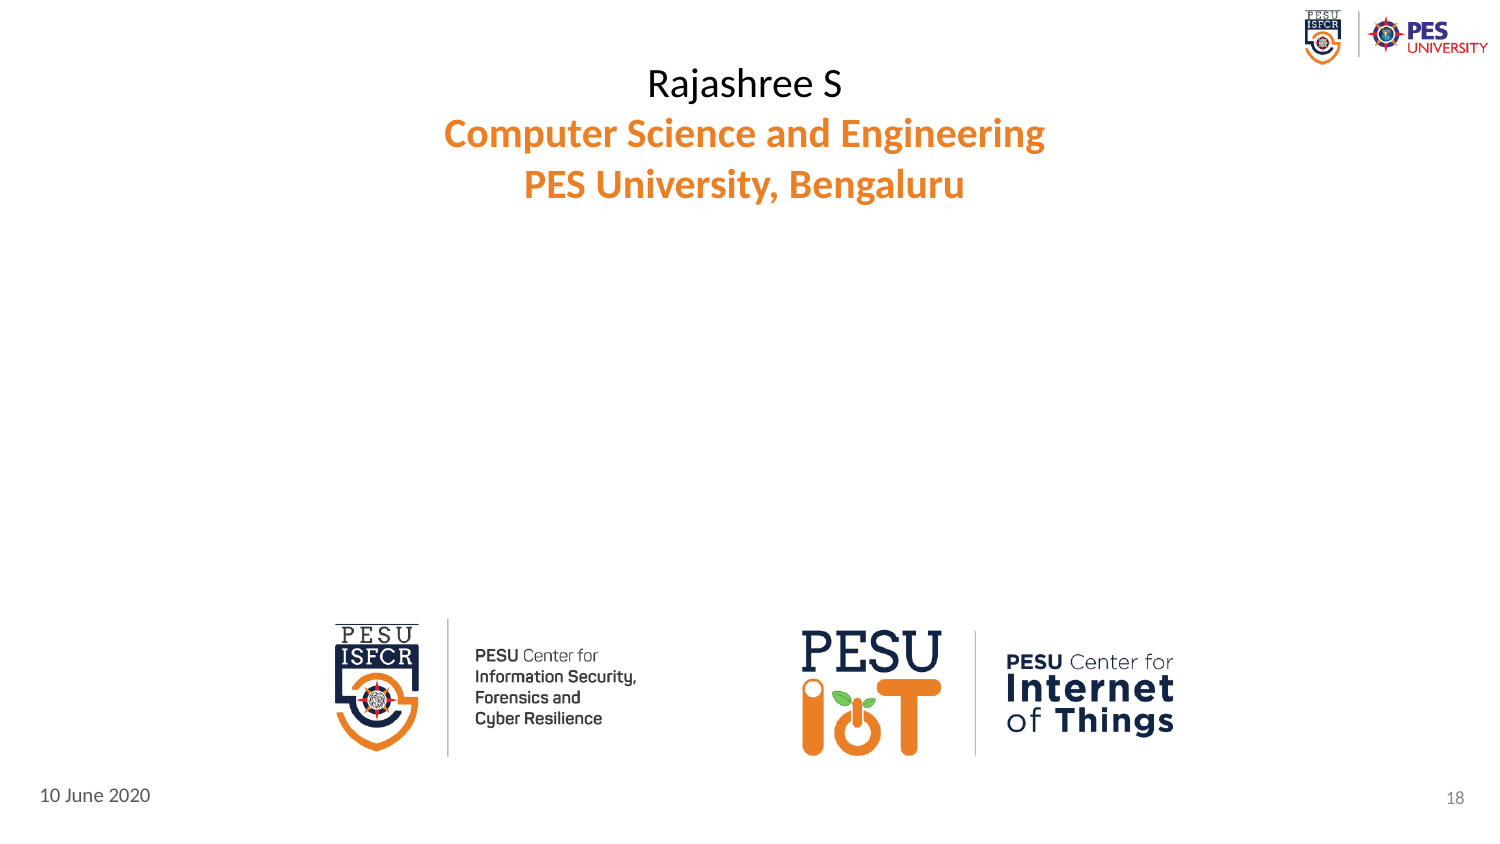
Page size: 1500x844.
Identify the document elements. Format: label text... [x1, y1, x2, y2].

picture [798, 623, 1176, 765]
picture [1301, 7, 1344, 40]
text_box Rajashree S Computer Science and Engineering PES University, Bengaluru [45, 40, 1444, 574]
picture [323, 611, 651, 765]
text_box 10 June 2020 [24, 777, 182, 814]
text_box ‹#› [1389, 764, 1480, 830]
picture [1367, 15, 1488, 53]
